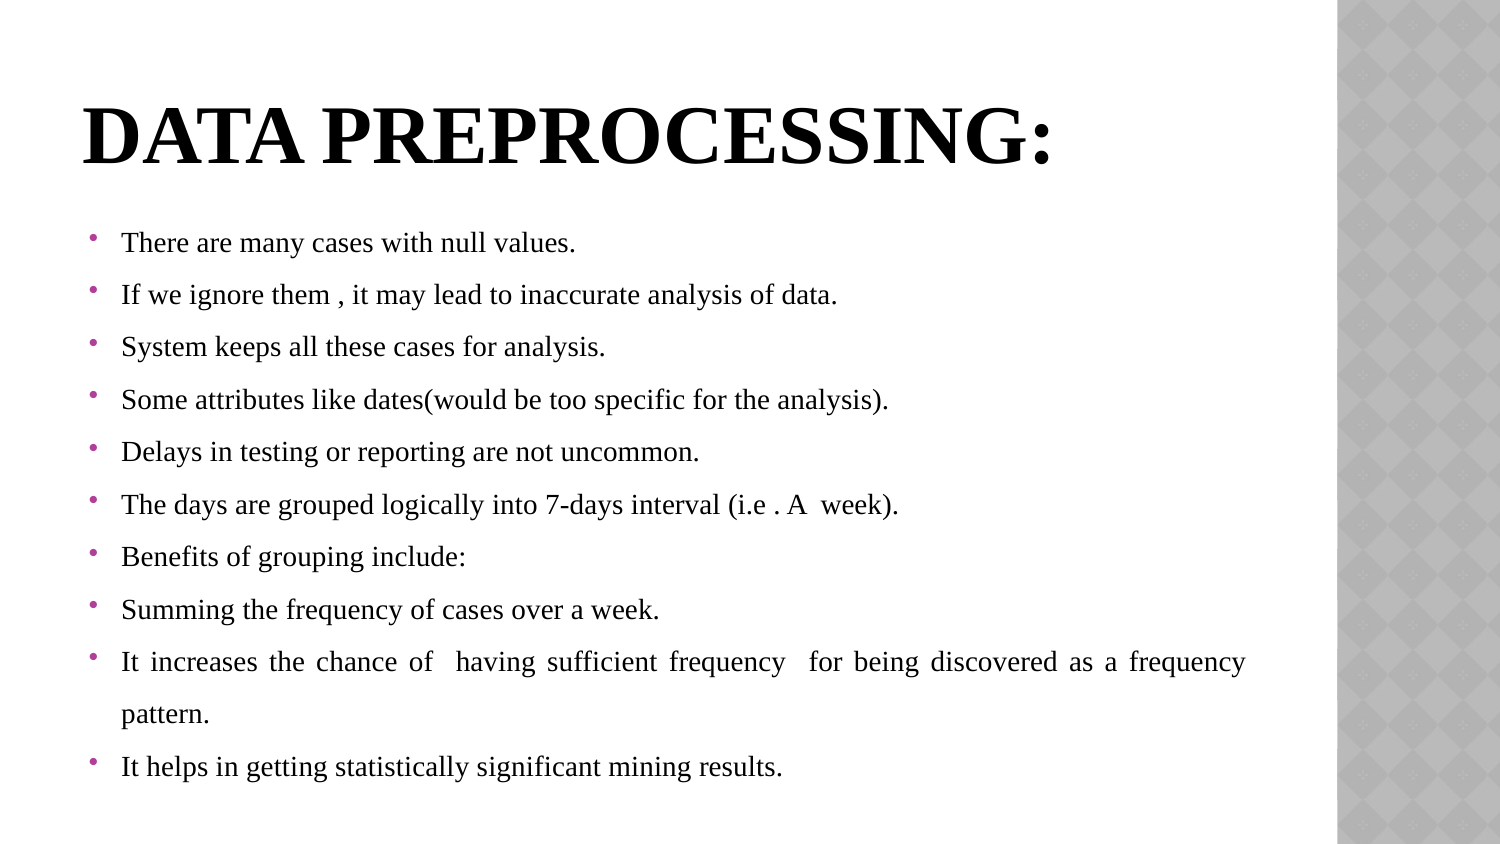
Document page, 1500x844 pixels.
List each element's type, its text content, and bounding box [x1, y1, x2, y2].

title DATA PREPROCESSING: [75, 39, 1263, 180]
list There are many cases with null values. If we ignore them , it may lead to inaccurate analysis of data. System keeps all these cases for analysis. Some attributes like dates(would be too specific for the analysis). Delays in testing or reporting are not uncommon. The days are grouped logically into 7-days interval (i.e . A week). Benefits of grouping include: Summing the frequency of cases over a week. It increases the chance of having sufficient frequency for being discovered as a frequency pattern. It helps in getting statistically significant mining results. [75, 198, 1263, 795]
